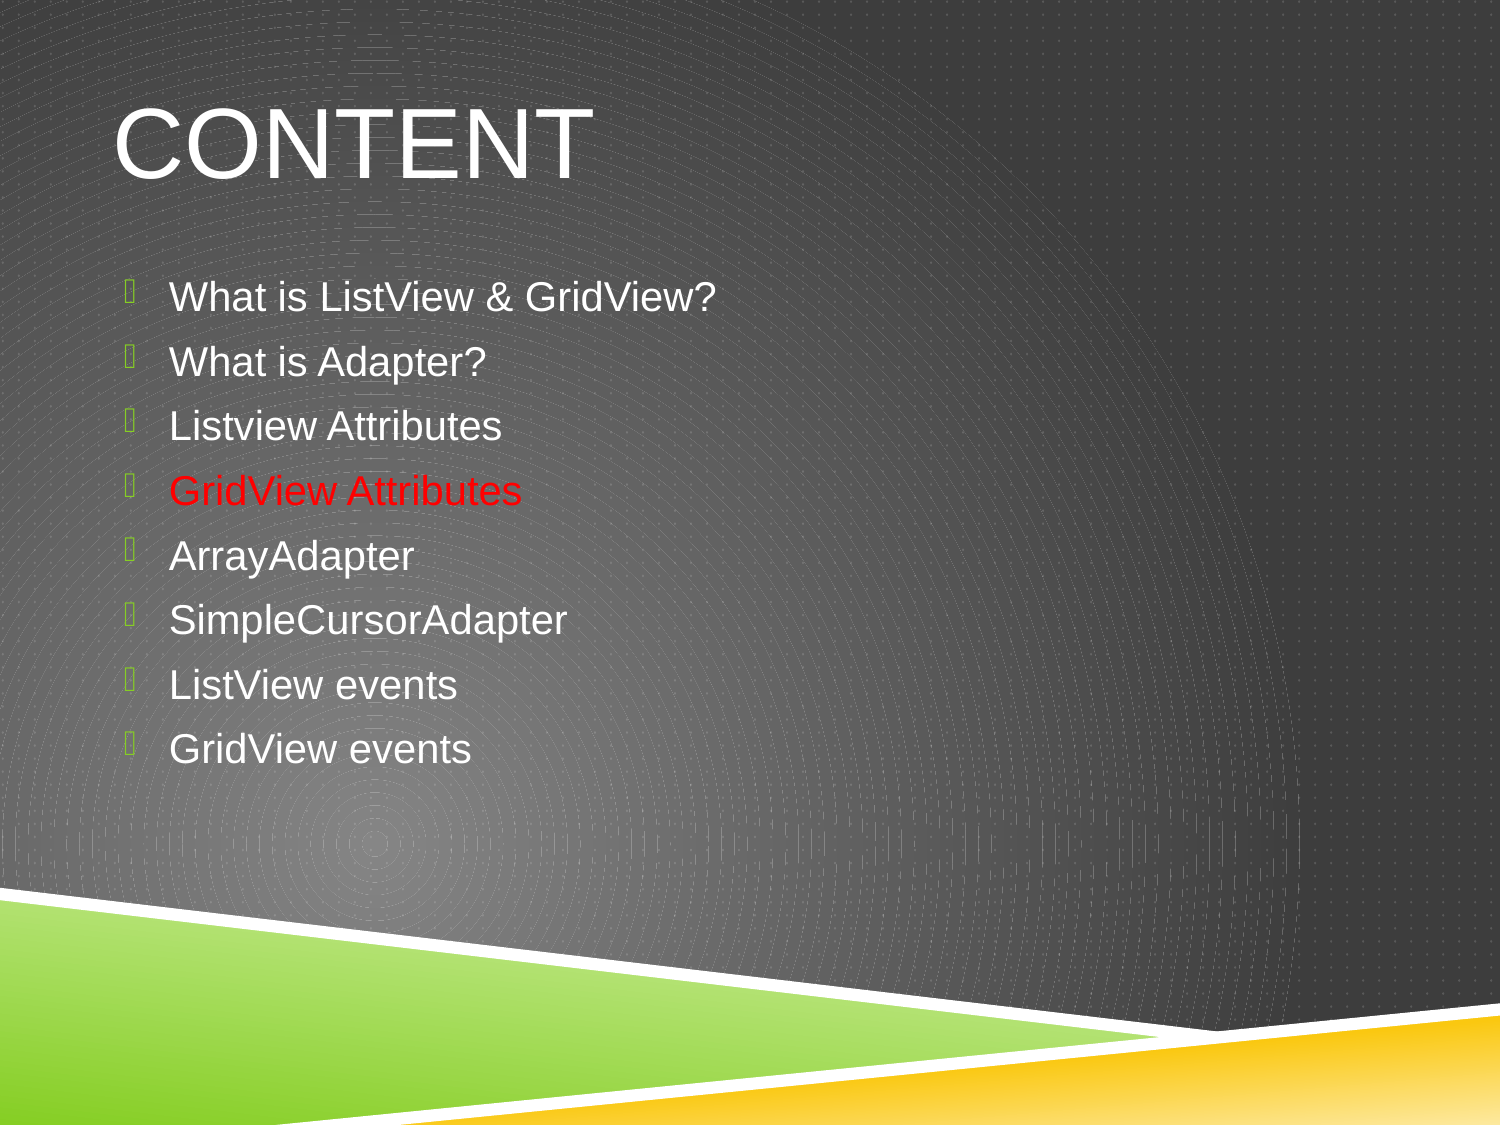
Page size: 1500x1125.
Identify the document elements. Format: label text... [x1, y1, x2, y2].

title content [112, 45, 1388, 233]
list What is ListView & GridView? What is Adapter? Listview Attributes GridView Attributes ArrayAdapter SimpleCursorAdapter ListView events GridView events [112, 262, 1388, 875]
